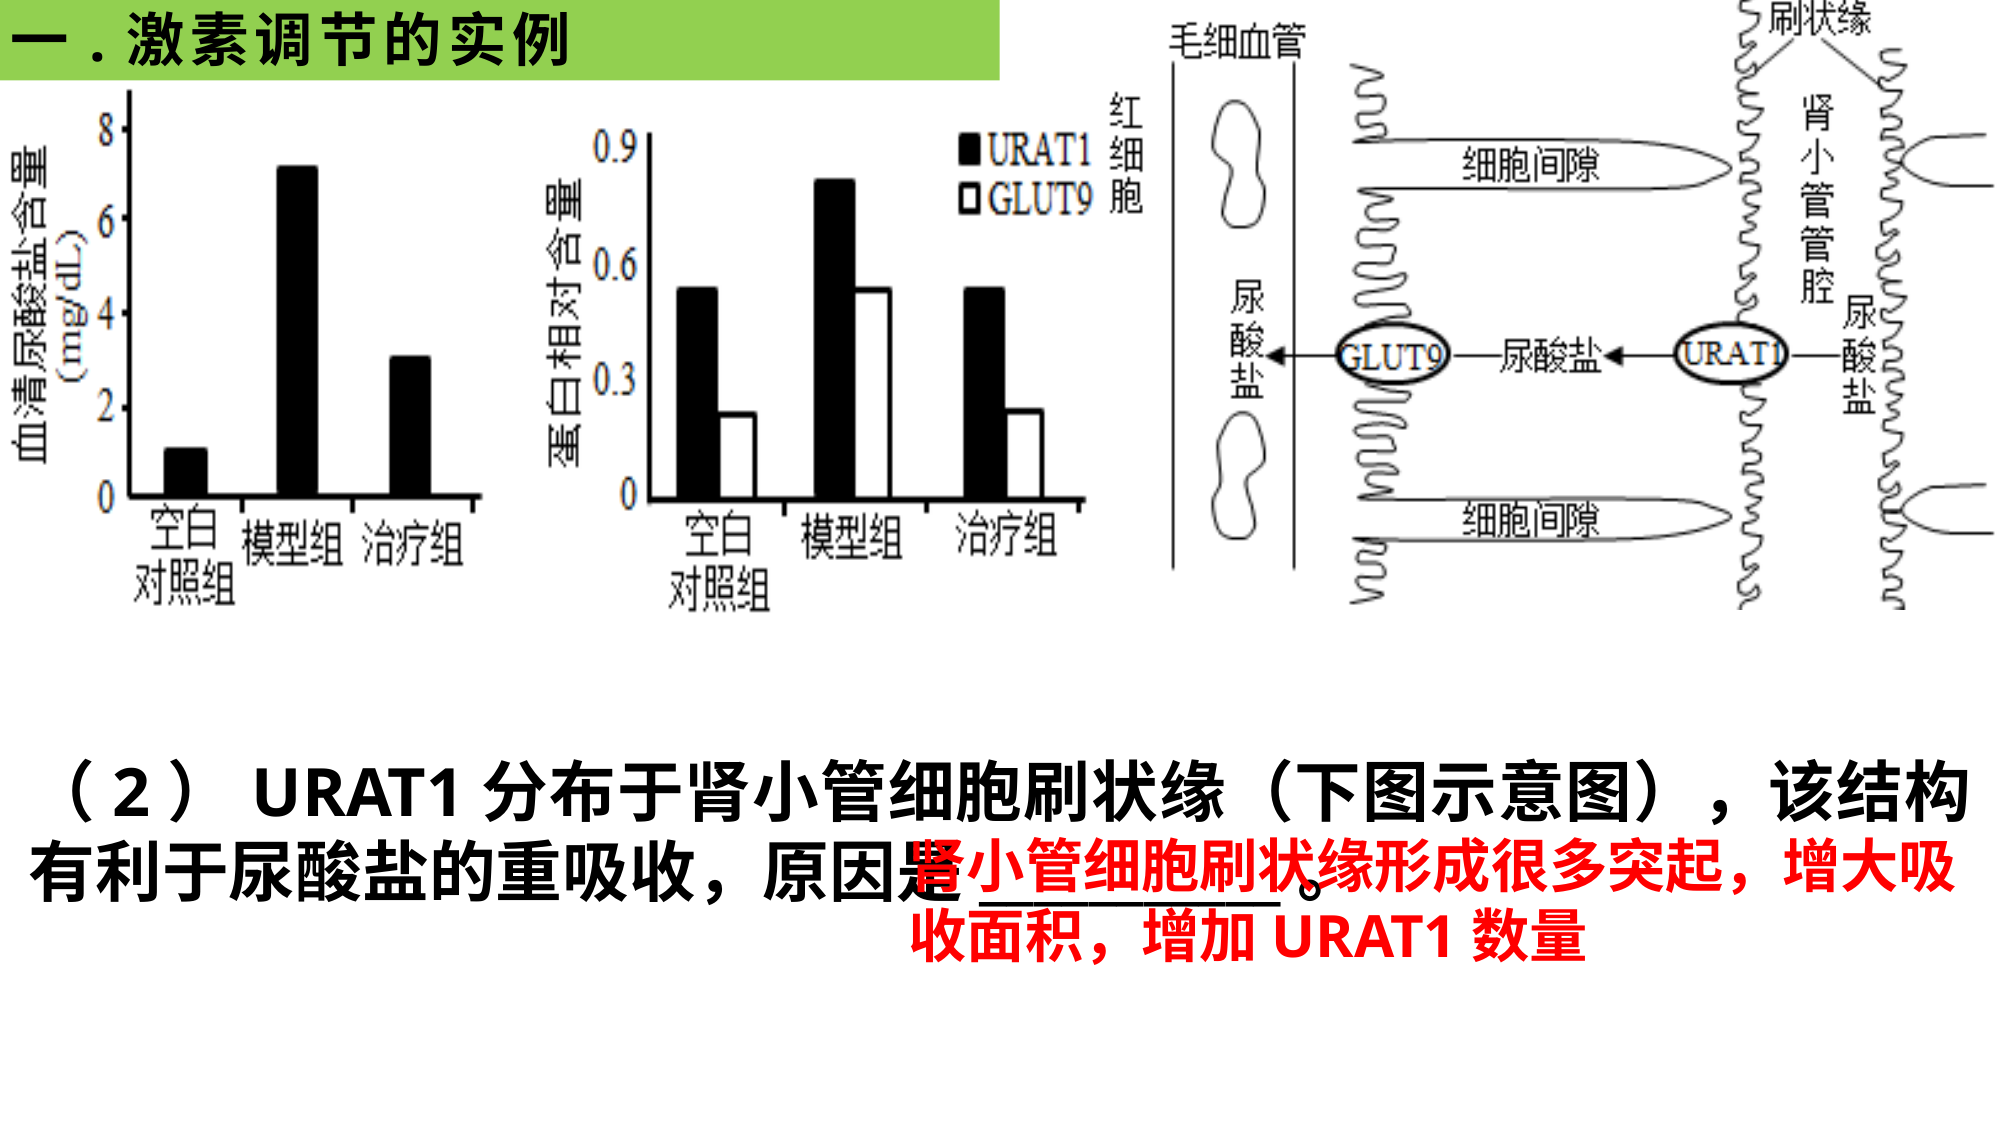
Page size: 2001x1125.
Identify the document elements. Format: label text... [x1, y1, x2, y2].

picture [0, 78, 1104, 619]
text_box 一.激素调节的实例 [0, 0, 1000, 78]
text_box （2）URAT1分布于肾小管细胞刷状缘（下图示意图），该结构有利于尿酸盐的重吸收，原因是___________。 [8, 739, 1992, 920]
picture [1106, 0, 1997, 610]
text_box 肾小管细胞刷状缘形成很多突起，增大吸收面积，增加URAT1数量 [893, 822, 1992, 977]
